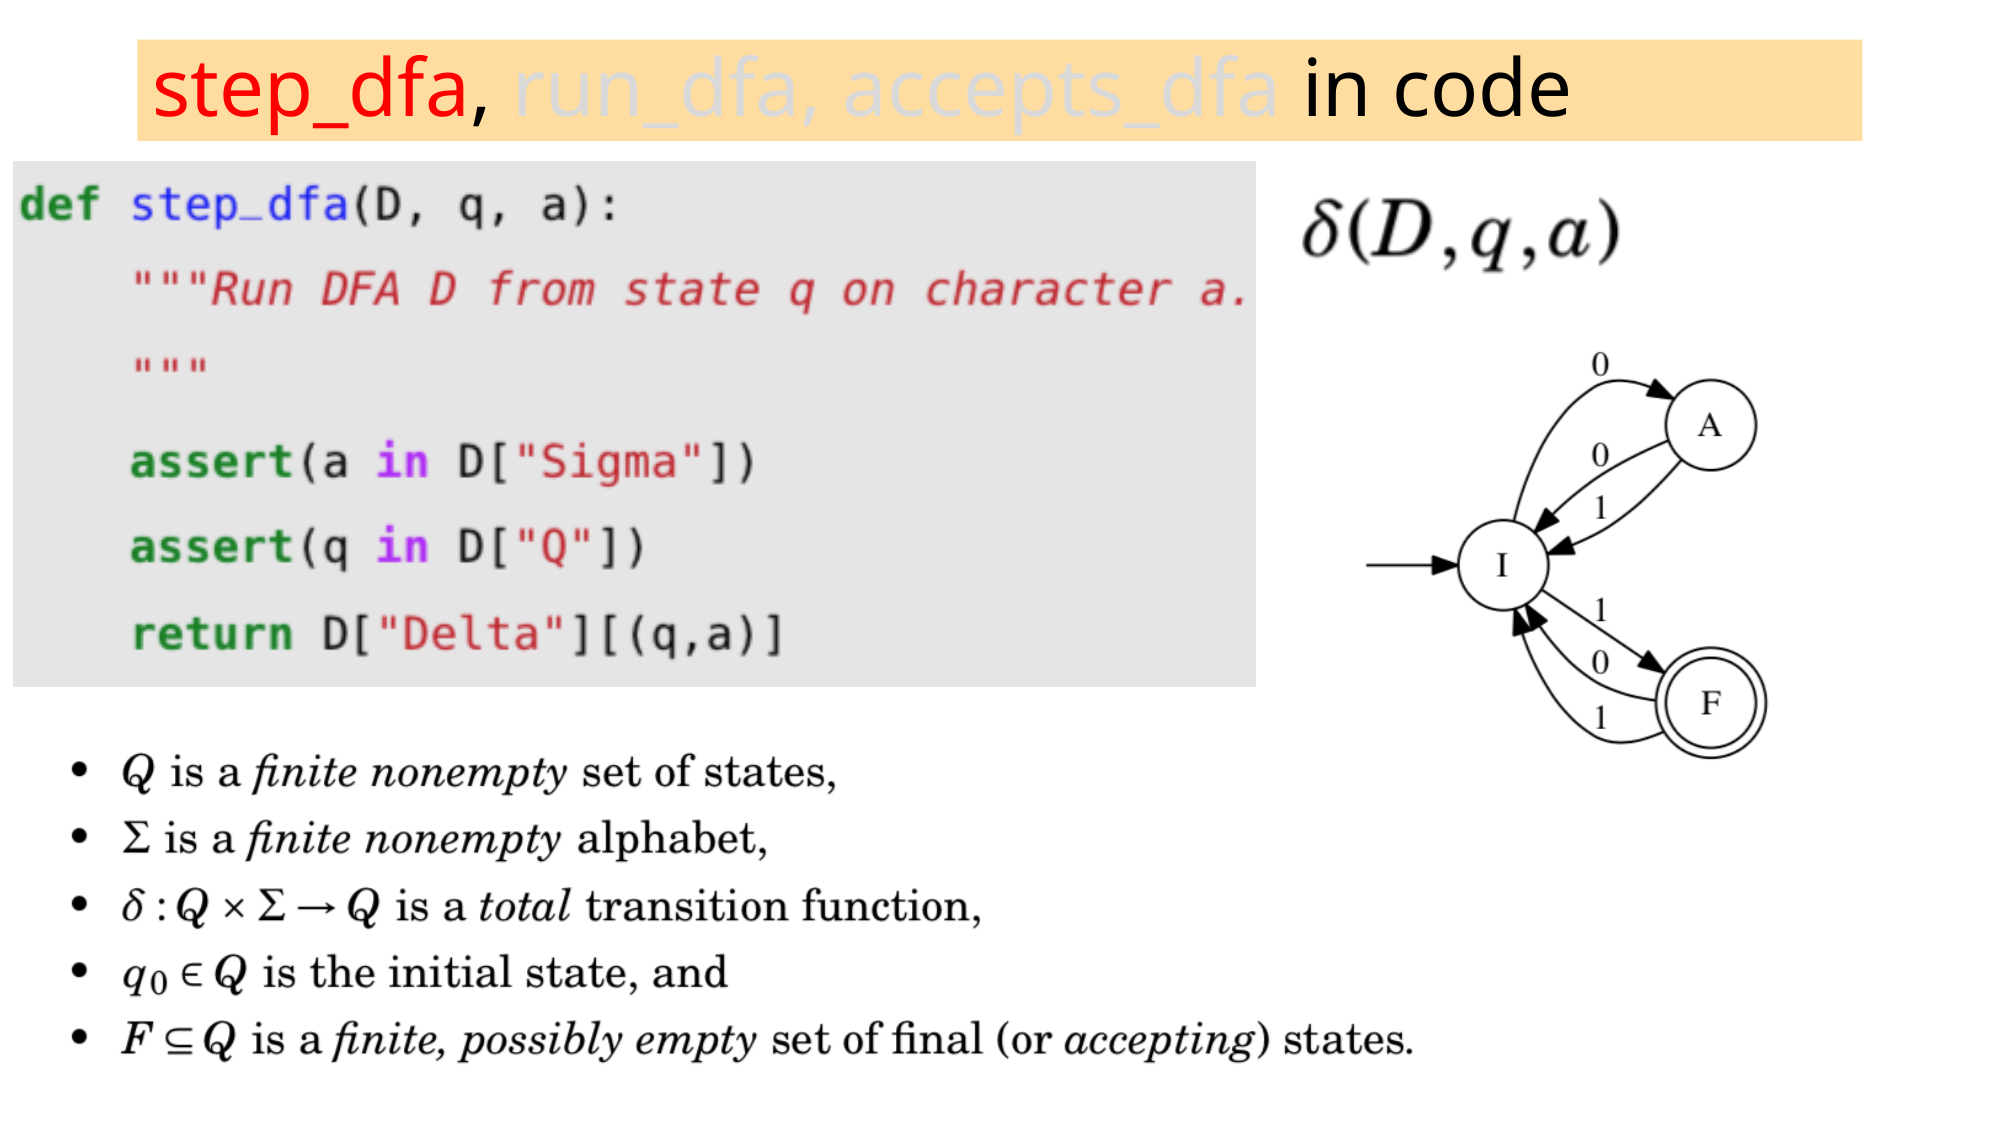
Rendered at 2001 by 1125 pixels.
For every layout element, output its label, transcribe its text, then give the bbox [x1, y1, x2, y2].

title step_dfa, run_dfa, accepts_dfa in code [137, 39, 1863, 141]
picture [1278, 161, 1639, 293]
picture [40, 343, 1779, 1072]
picture [13, 161, 1256, 688]
